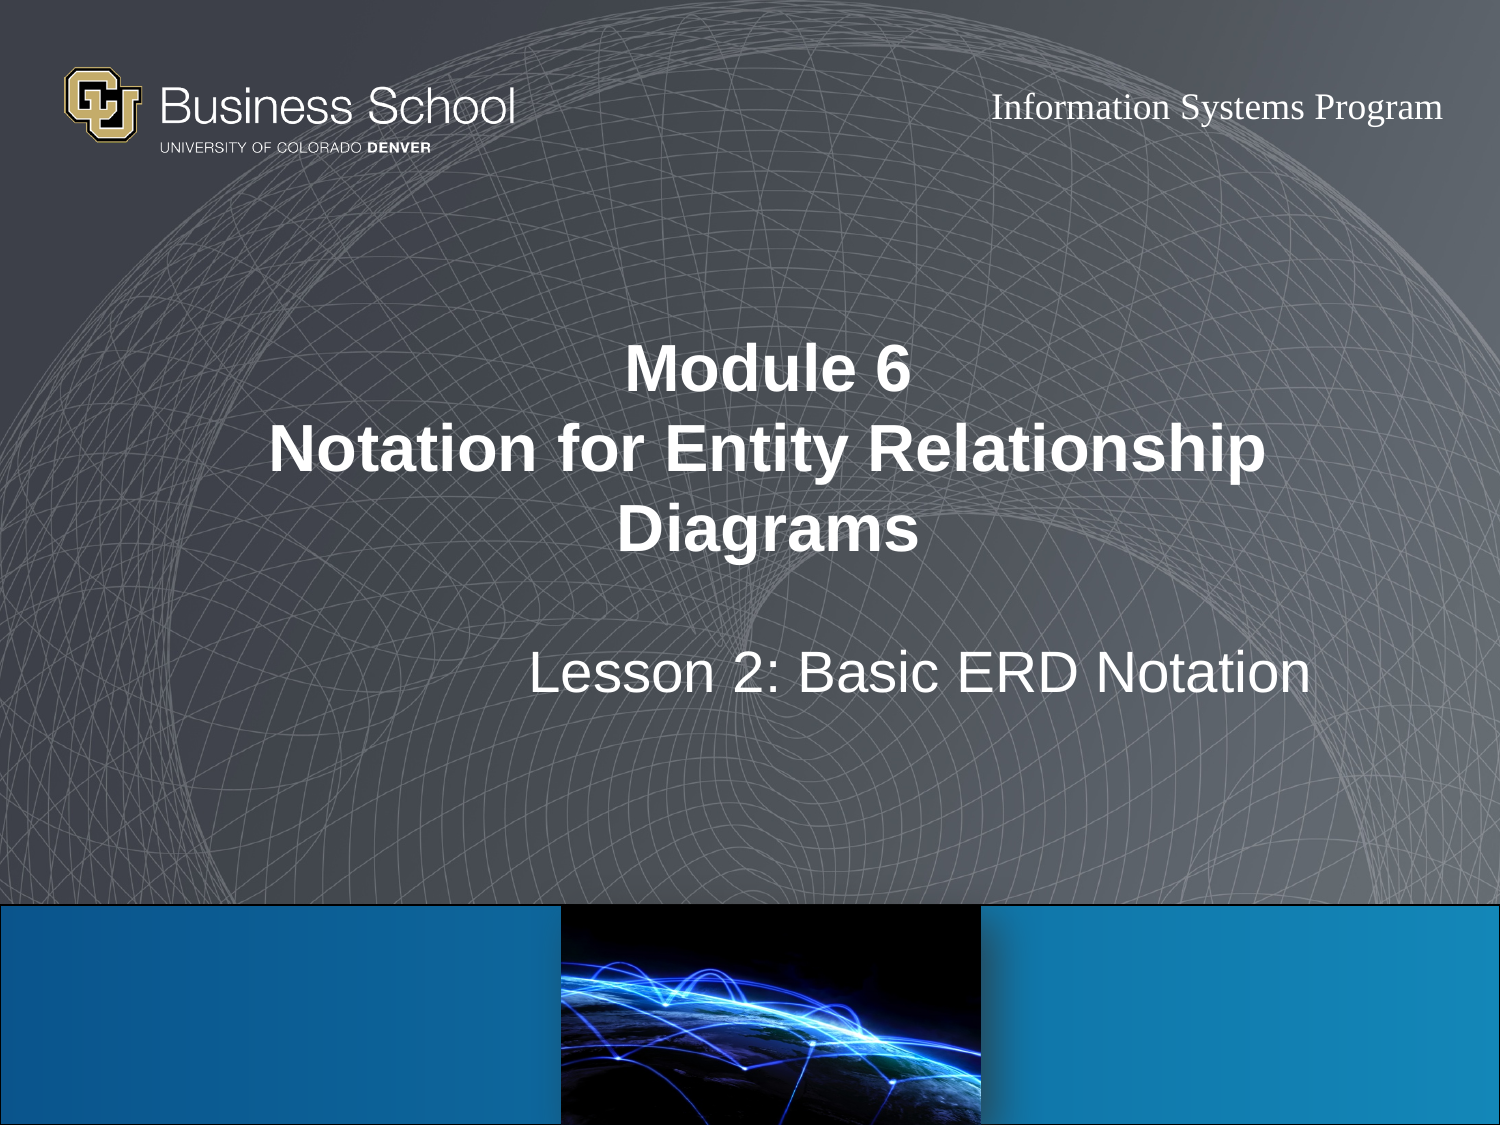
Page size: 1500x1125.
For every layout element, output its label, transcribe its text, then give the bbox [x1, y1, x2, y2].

title Module 6 Notation for Entity Relationship Diagrams [162, 324, 1376, 513]
picture [0, 0, 1500, 904]
subtitle Lesson 2: Basic ERD Notation [122, 633, 1314, 775]
picture [561, 905, 981, 1125]
